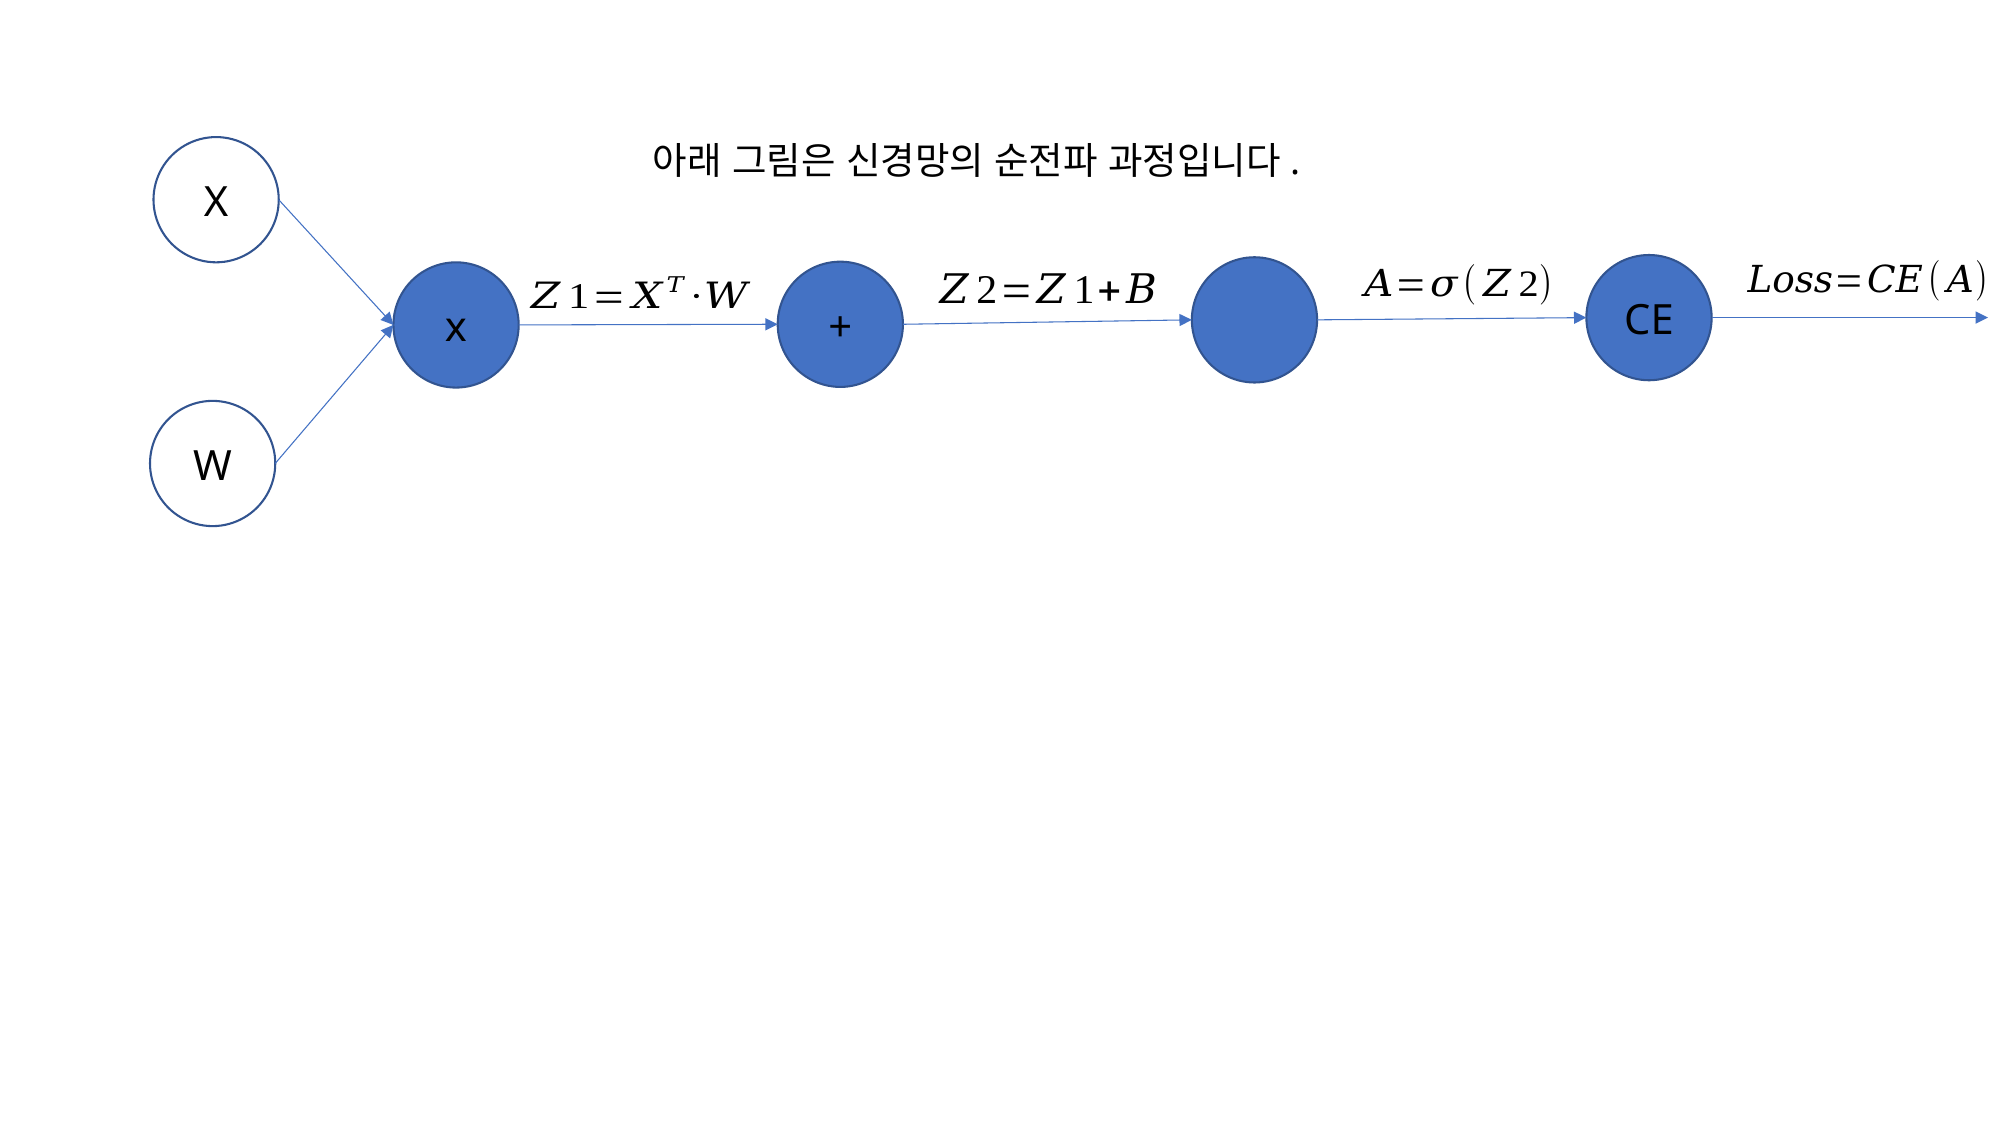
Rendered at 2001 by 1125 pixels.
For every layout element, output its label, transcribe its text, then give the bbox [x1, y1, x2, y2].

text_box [902, 319, 1192, 325]
text_box CE [1585, 253, 1713, 382]
text_box + [776, 260, 904, 388]
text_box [275, 324, 394, 464]
text_box x [394, 261, 520, 389]
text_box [278, 199, 394, 324]
text_box W [148, 399, 277, 528]
text_box X [152, 136, 280, 264]
text_box 아래 그림은 신경망의 순전파 과정입니다. [652, 137, 1301, 183]
